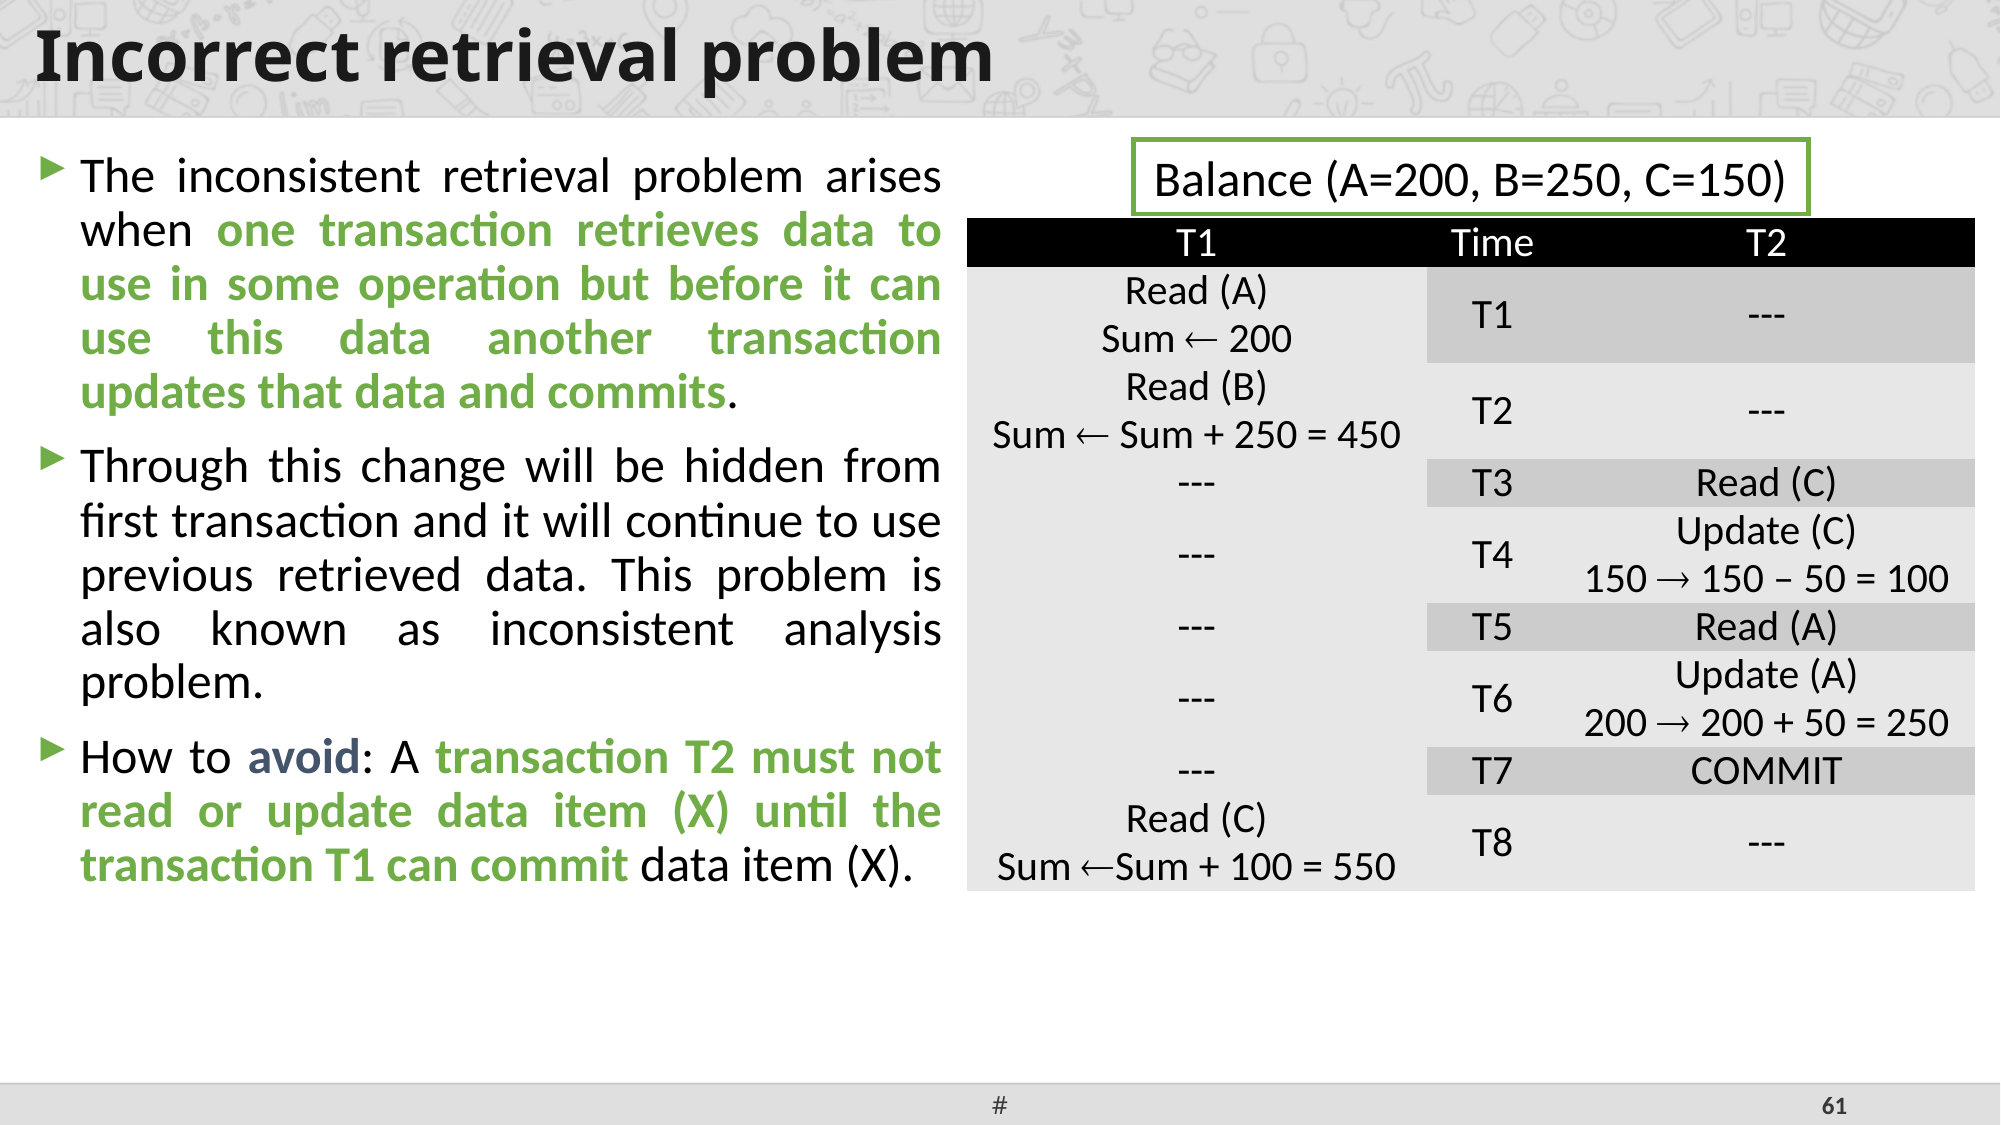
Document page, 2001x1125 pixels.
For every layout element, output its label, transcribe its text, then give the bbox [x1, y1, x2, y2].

table_cell T8 [1427, 795, 1558, 891]
table_cell T5 [1427, 603, 1558, 651]
table_cell T6 [1427, 651, 1558, 747]
table_cell --- [967, 459, 1427, 507]
table_cell Read (B) Sum  Sum + 250 = 450 [967, 363, 1427, 459]
table_header Time [1427, 218, 1558, 267]
table_cell Update (C) 150  150 – 50 = 100 [1558, 507, 1975, 603]
table_cell --- [1558, 795, 1975, 891]
table_cell Read (C) Sum Sum + 100 = 550 [967, 795, 1427, 891]
table_cell Read (A) Sum  200 [967, 267, 1427, 363]
table_cell Update (A) 200  200 + 50 = 250 [1558, 651, 1975, 747]
table_cell Read (C) [1558, 459, 1975, 507]
list The inconsistent retrieval problem arises when one transaction retrieves data to use in some operation but before it can use this data another transaction updates that data and commits. Through this change will be hidden from first transaction and it will continue to use previous retrieved data. This problem is also known as inconsistent analysis problem. How to avoid: A transaction T2 must not read or update data item (X) until the transaction T1 can commit data item (X). [21, 141, 958, 1059]
table_cell --- [967, 651, 1427, 747]
table_cell T4 [1427, 507, 1558, 603]
text_box Balance (A=200, B=250, C=150) [1132, 138, 1809, 215]
table_cell Read (A) [1558, 603, 1975, 651]
table_cell --- [967, 603, 1427, 651]
table_cell --- [967, 747, 1427, 795]
table_cell COMMIT [1558, 747, 1975, 795]
title Incorrect retrieval problem [0, 0, 2000, 117]
table_cell T2 [1427, 363, 1558, 459]
table_header T1 [967, 218, 1427, 267]
table_cell --- [967, 507, 1427, 603]
table_cell T1 [1427, 267, 1558, 363]
table_header T2 [1558, 218, 1975, 267]
table_cell --- [1558, 267, 1975, 363]
table_cell T3 [1427, 459, 1558, 507]
table_cell --- [1558, 363, 1975, 459]
table_cell T7 [1427, 747, 1558, 795]
